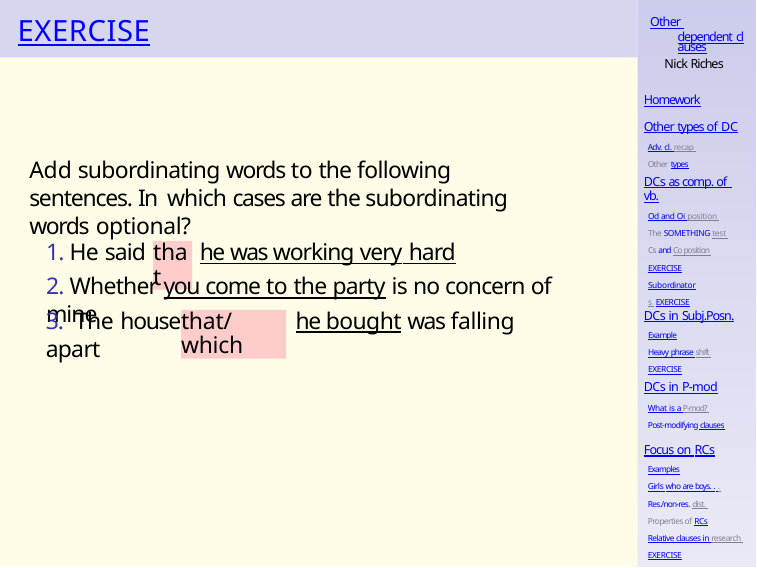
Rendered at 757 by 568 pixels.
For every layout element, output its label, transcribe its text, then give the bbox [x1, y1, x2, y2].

title EXERCISE [15, 9, 154, 108]
text_box Other dependent clauses [648, 13, 746, 46]
text_box [0, 0, 638, 58]
picture [637, 0, 756, 368]
text_box Nick Riches Homework [641, 53, 732, 107]
text_box DCs as comp. of vb. Od and Oi position The SOMETHING test Cs and Co position EXERCISE Subordinators EXERCISE [641, 173, 740, 296]
text_box he was working very hard 2. Whether you come to the party is no concern of mine [43, 228, 588, 327]
text_box DCs in P-mod What is a P-mod? Post-modifying clauses Focus on RCs Examples Girls who are boys. . . Res./non-res. dist. Properties of RCs Relative clauses in research EXERCISE Homework 22 / 50 [635, 368, 757, 568]
text_box DCs in Subj.Posn. Example Heavy phrase shift EXERCISE [641, 296, 747, 368]
text_box 3. The house he bought was falling apart [43, 304, 556, 362]
text_box Add subordinating words to the following sentences. In which cases are the subordinating words optional? [27, 153, 555, 239]
text_box Other types of DC Adv. cl. recap Other types [641, 107, 749, 171]
